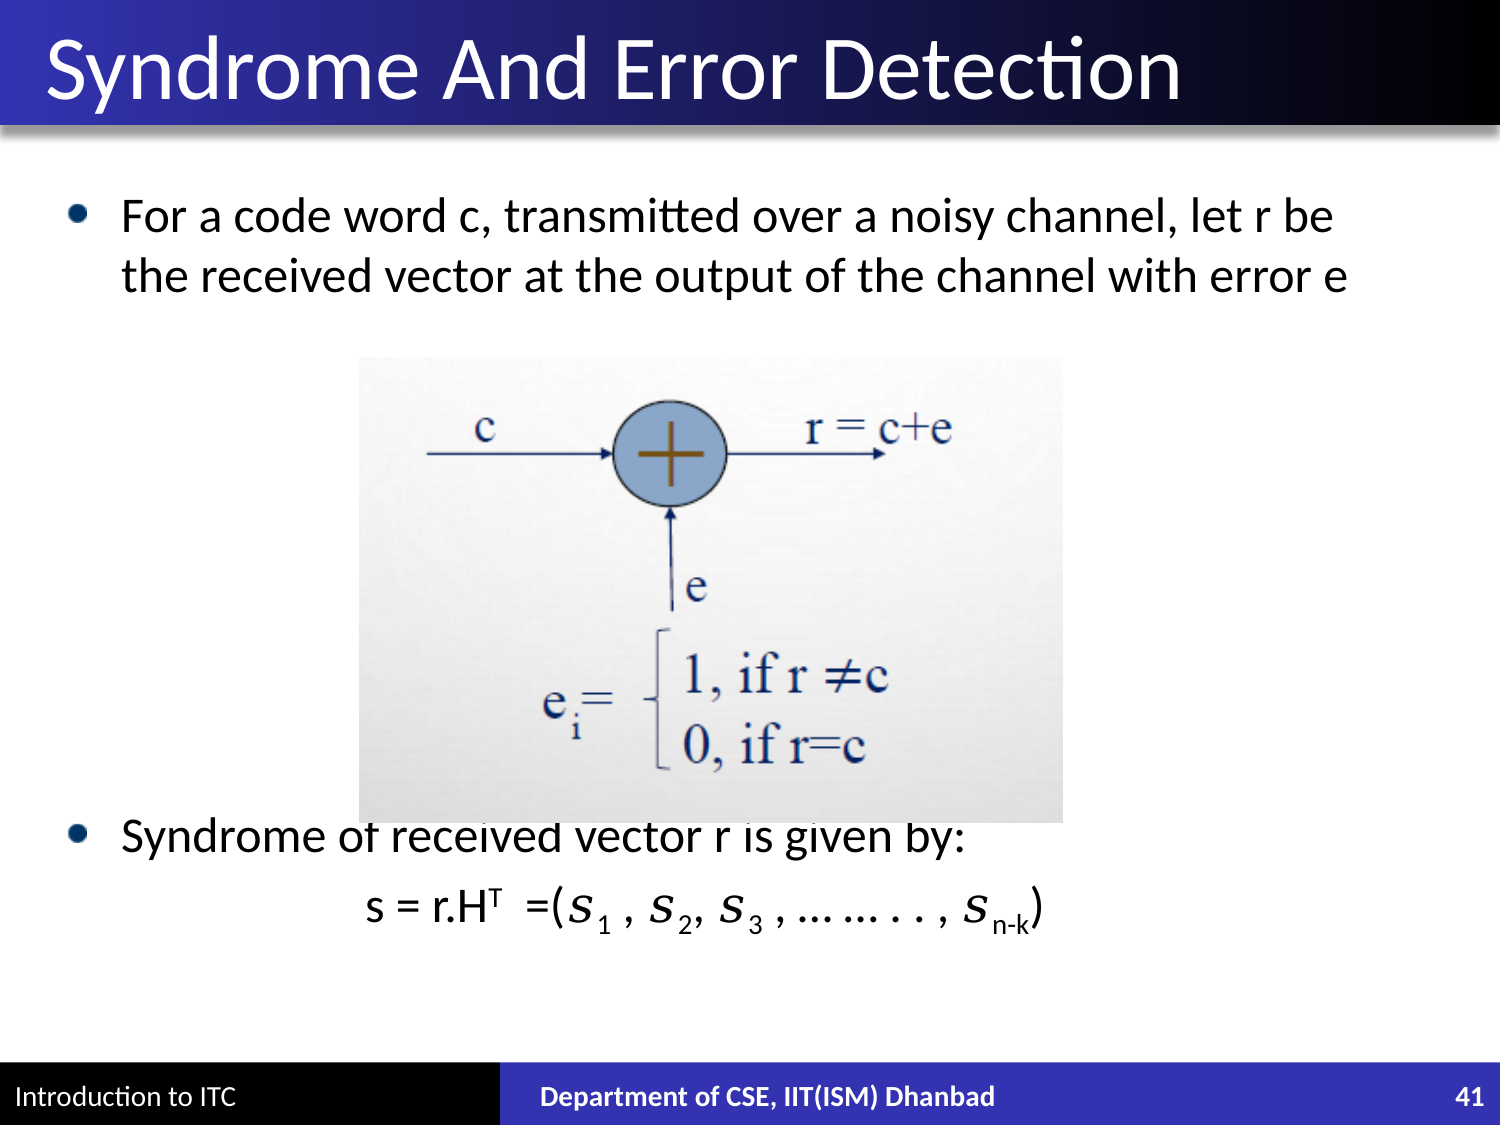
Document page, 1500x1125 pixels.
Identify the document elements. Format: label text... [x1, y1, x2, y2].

picture [65, 201, 87, 223]
picture [65, 821, 87, 843]
picture [359, 357, 1063, 823]
title Syndrome And Error Detection [0, 0, 1463, 125]
footer Department of CSE, IIT(ISM) Dhanbad [525, 1065, 1063, 1125]
slide_number 41 [1362, 1065, 1500, 1125]
list For a code word c, transmitted over a noisy channel, let r be the received vector at the output of the channel with error e Syndrome of received vector r is given by: s = r.HT =(𝑠1 , 𝑠2, 𝑠3 , … … . . , 𝑠n-k) [50, 174, 1425, 1005]
